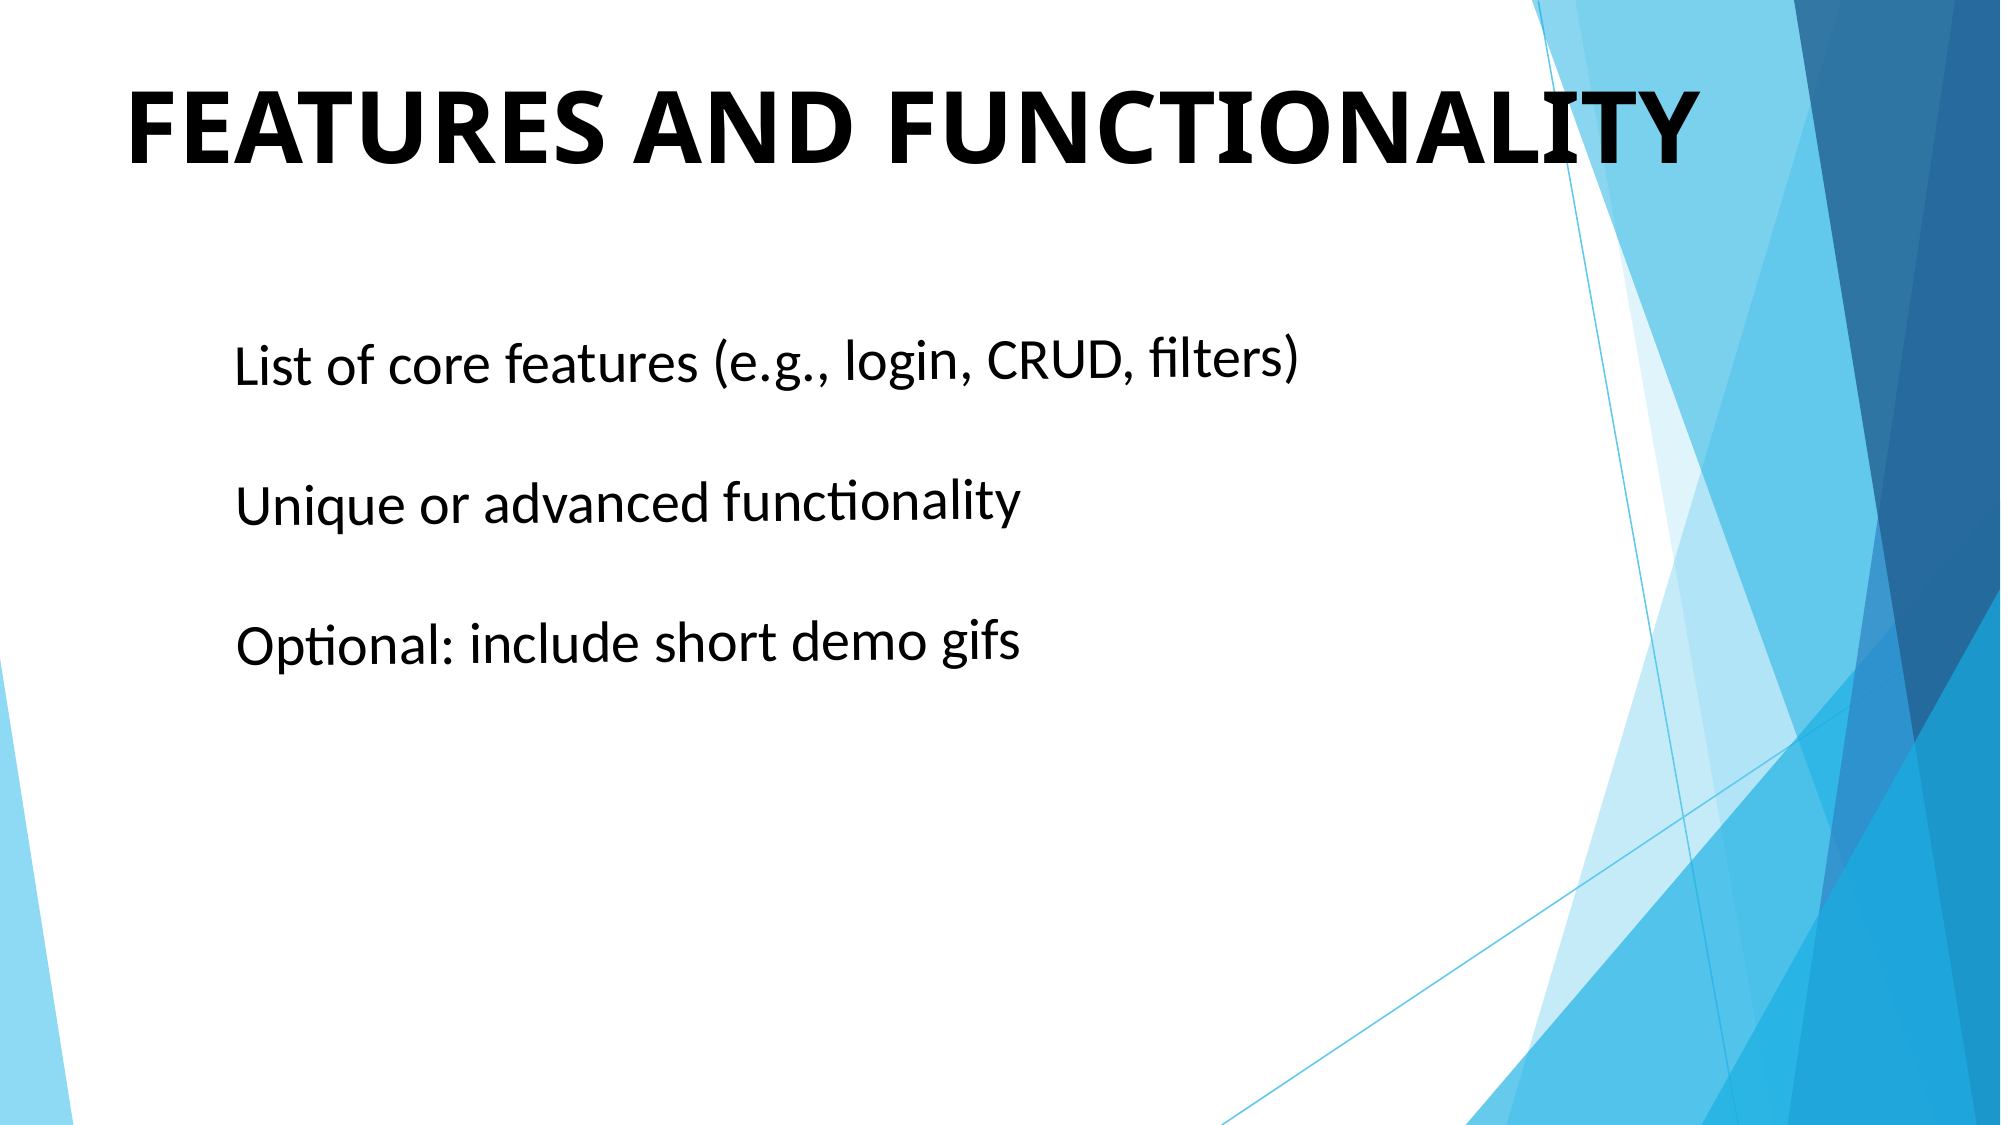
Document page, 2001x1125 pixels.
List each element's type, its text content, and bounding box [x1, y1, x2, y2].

title FEATURES AND FUNCTIONALITY [123, 63, 1877, 182]
text_box List of core features (e.g., login, CRUD, filters) Unique or advanced functionality Optional: include short demo gifs [218, 307, 1534, 825]
